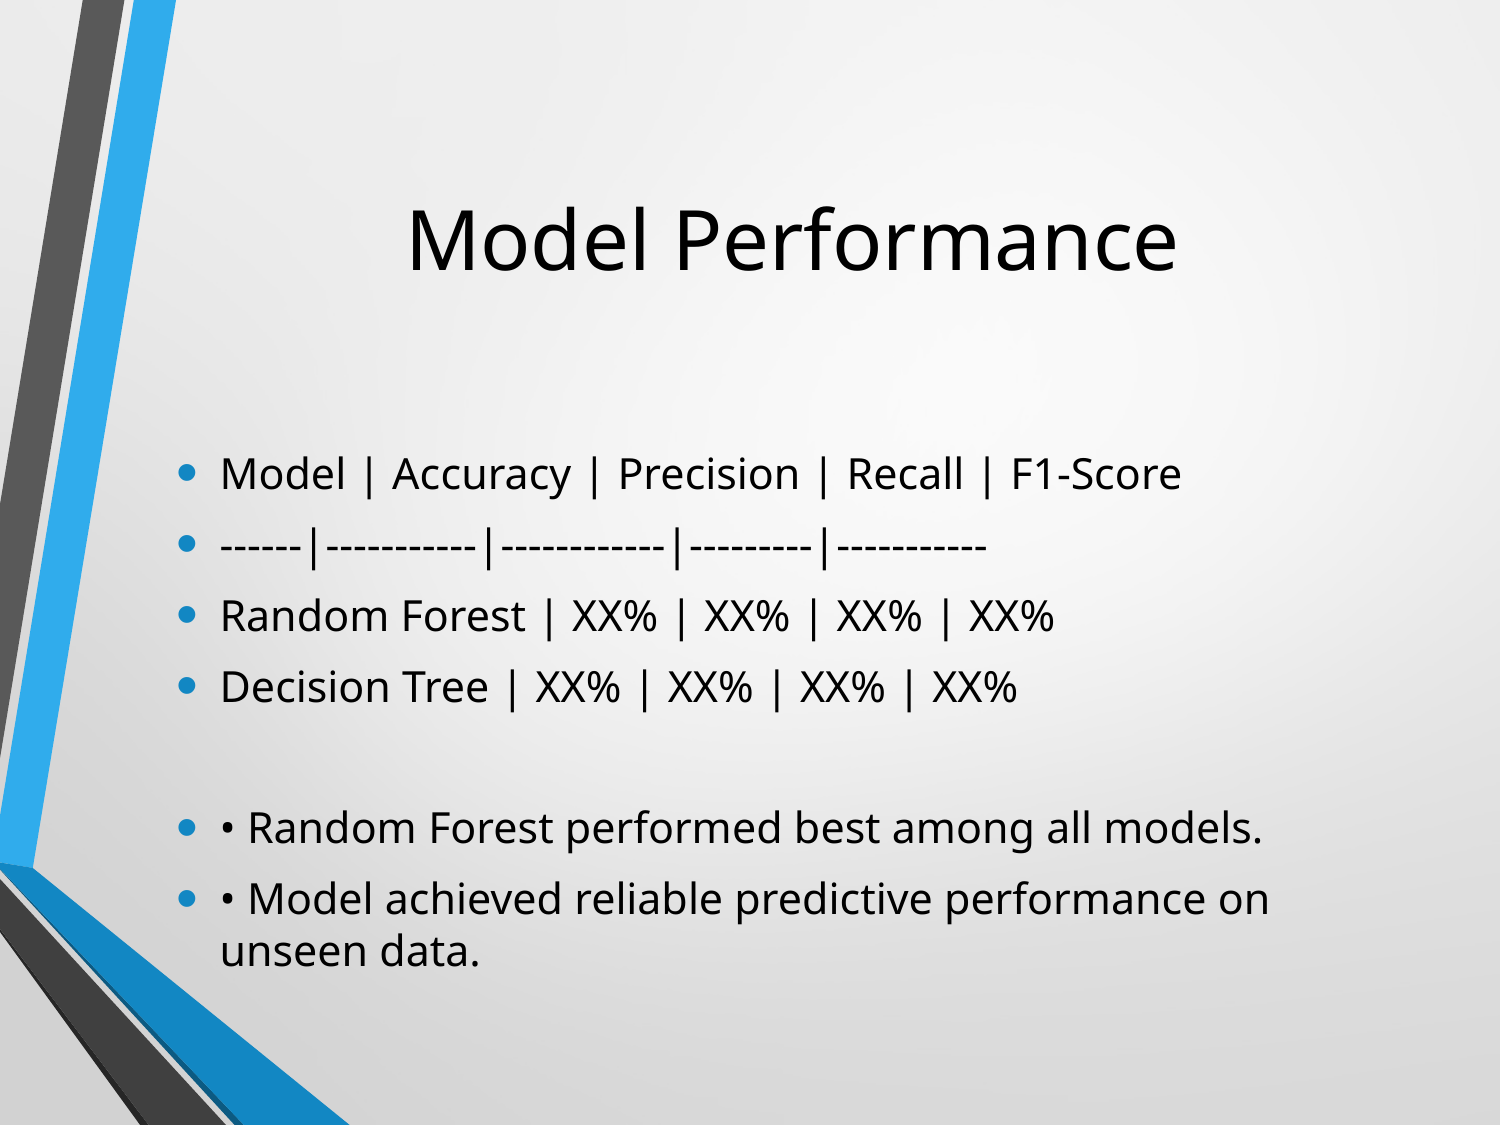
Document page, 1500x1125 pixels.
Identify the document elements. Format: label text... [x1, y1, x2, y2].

title Model Performance [161, 75, 1425, 400]
list Model | Accuracy | Precision | Recall | F1-Score ------|-----------|------------|---------|----------- Random Forest | XX% | XX% | XX% | XX% Decision Tree | XX% | XX% | XX% | XX% • Random Forest performed best among all models. • Model achieved reliable predictive performance on unseen data. [161, 437, 1425, 985]
